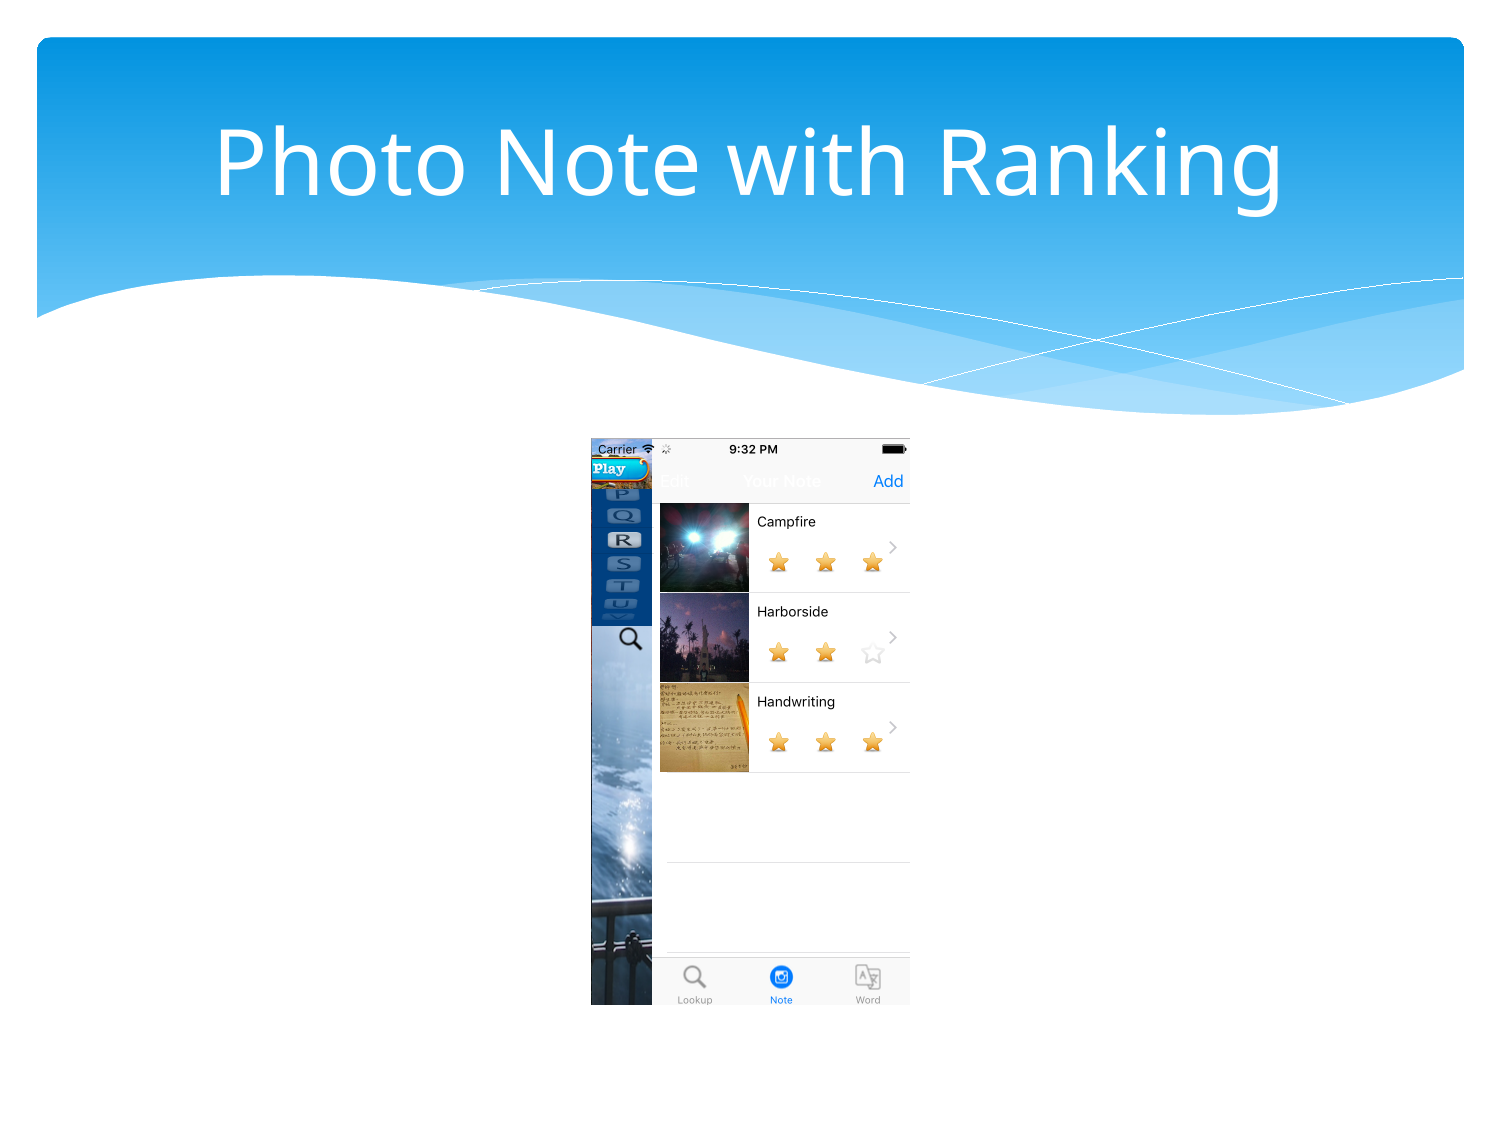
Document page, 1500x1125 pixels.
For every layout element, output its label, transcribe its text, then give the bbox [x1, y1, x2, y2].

title Photo Note with Ranking [75, 55, 1425, 261]
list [142, 438, 1359, 1006]
